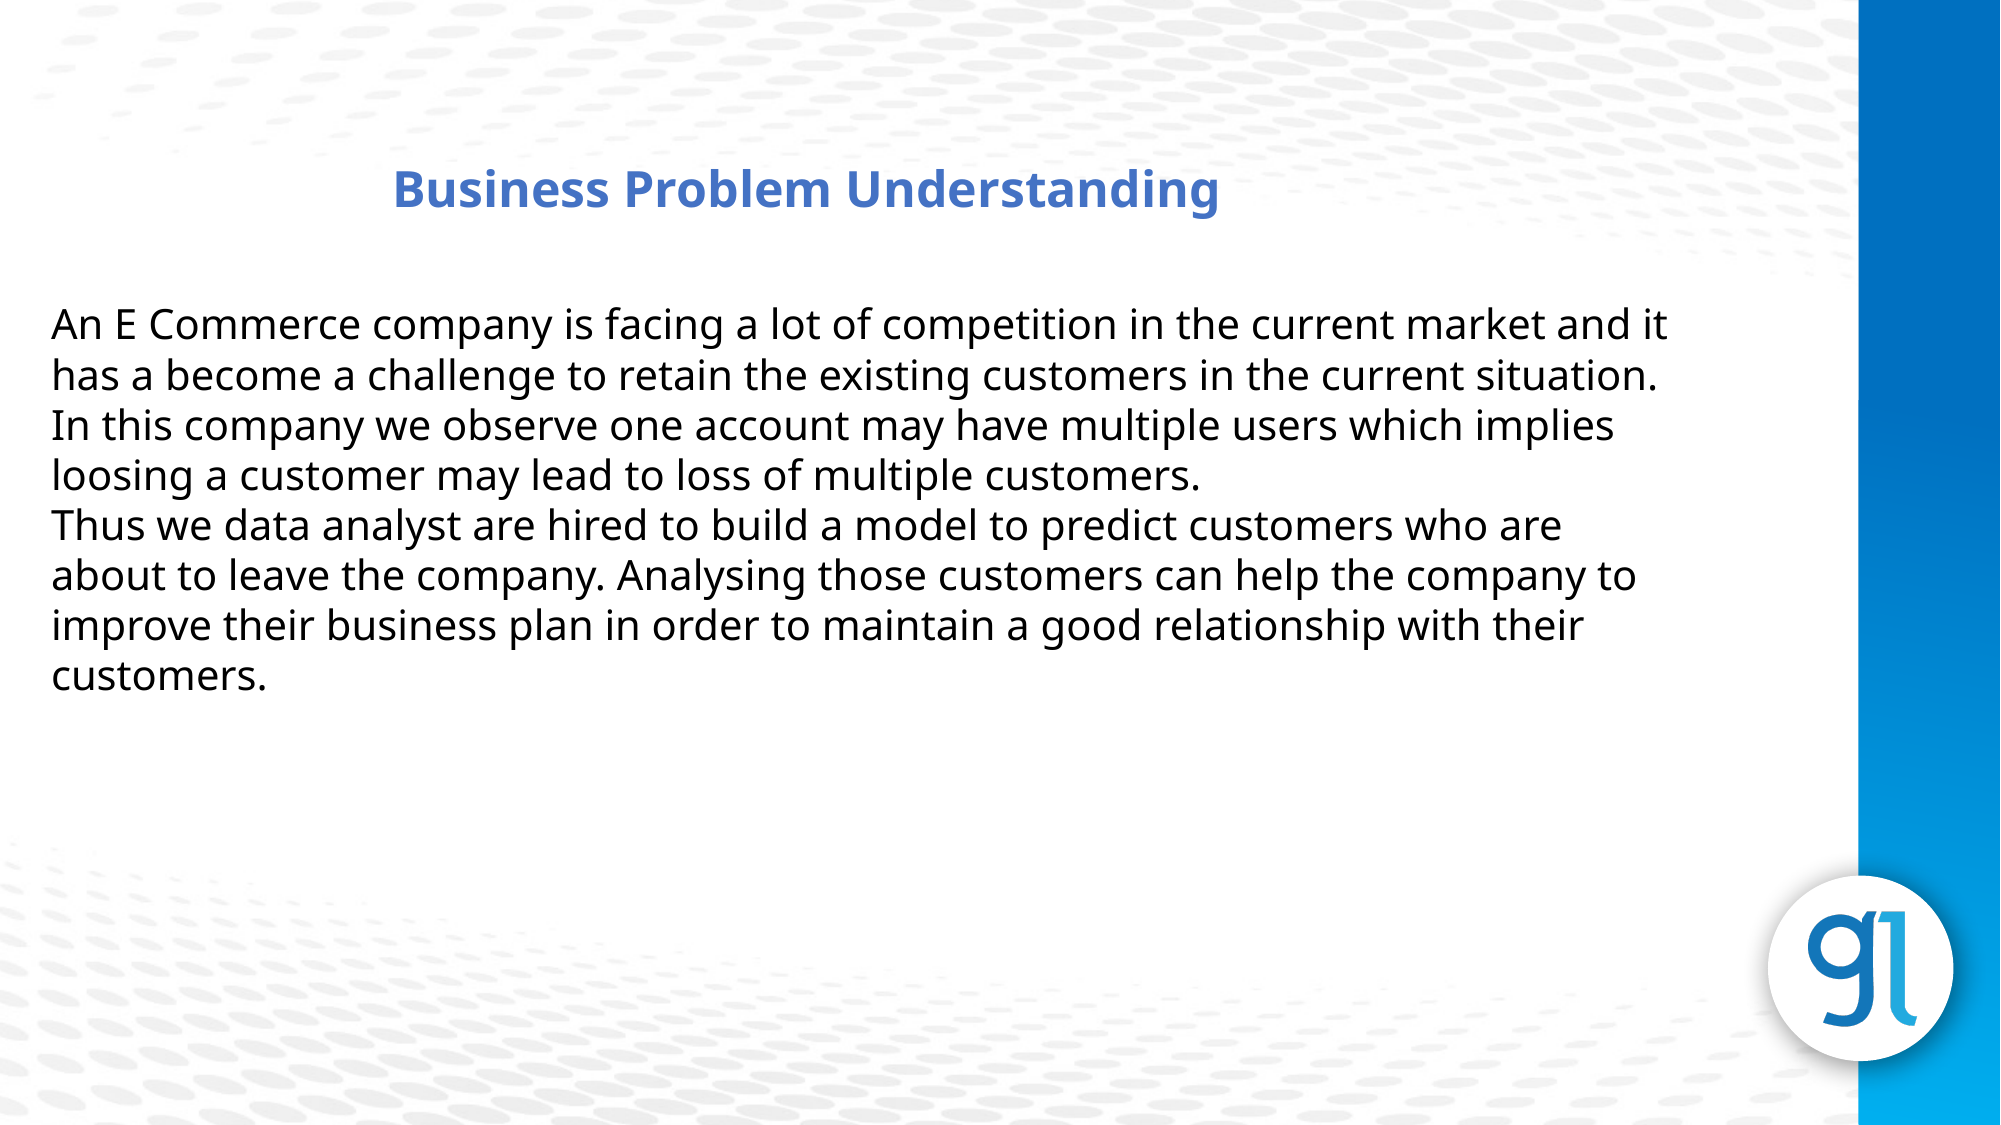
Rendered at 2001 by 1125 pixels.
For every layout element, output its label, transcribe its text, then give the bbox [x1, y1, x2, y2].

picture [0, 0, 2000, 1125]
picture [1798, 905, 1924, 1031]
text_box Business Problem Understanding [55, 150, 1559, 226]
text_box An E Commerce company is facing a lot of competition in the current market and it has a become a challenge to retain the existing customers in the current situation. In this company we observe one account may have multiple users which implies loosing a customer may lead to loss of multiple customers. Thus we data analyst are hired to build a model to predict customers who are about to leave the company. Analysing those customers can help the company to improve their business plan in order to maintain a good relationship with their customers. [32, 291, 1685, 776]
